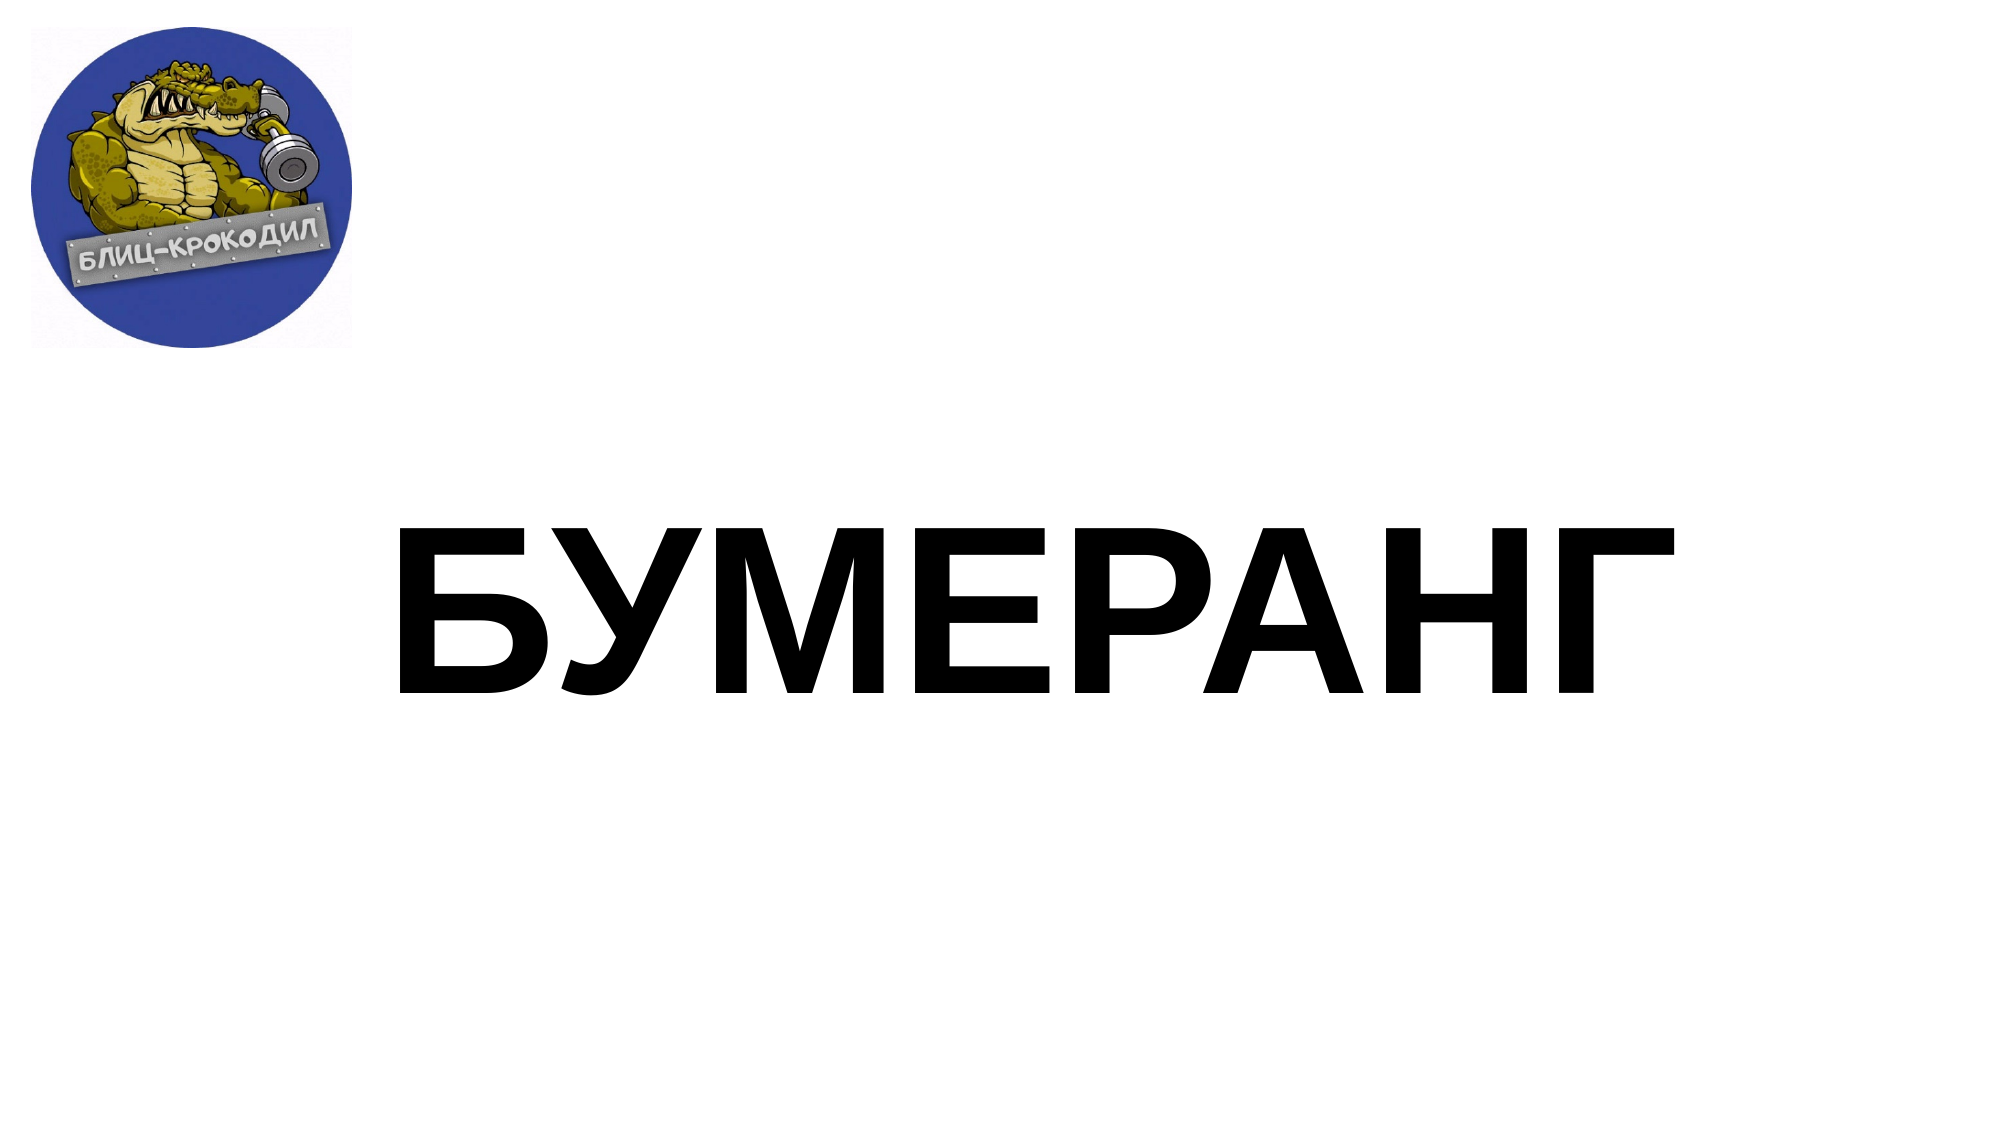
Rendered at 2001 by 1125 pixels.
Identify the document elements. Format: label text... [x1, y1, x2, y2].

picture [31, 27, 352, 348]
title БУМЕРАНГ [282, 361, 1783, 754]
